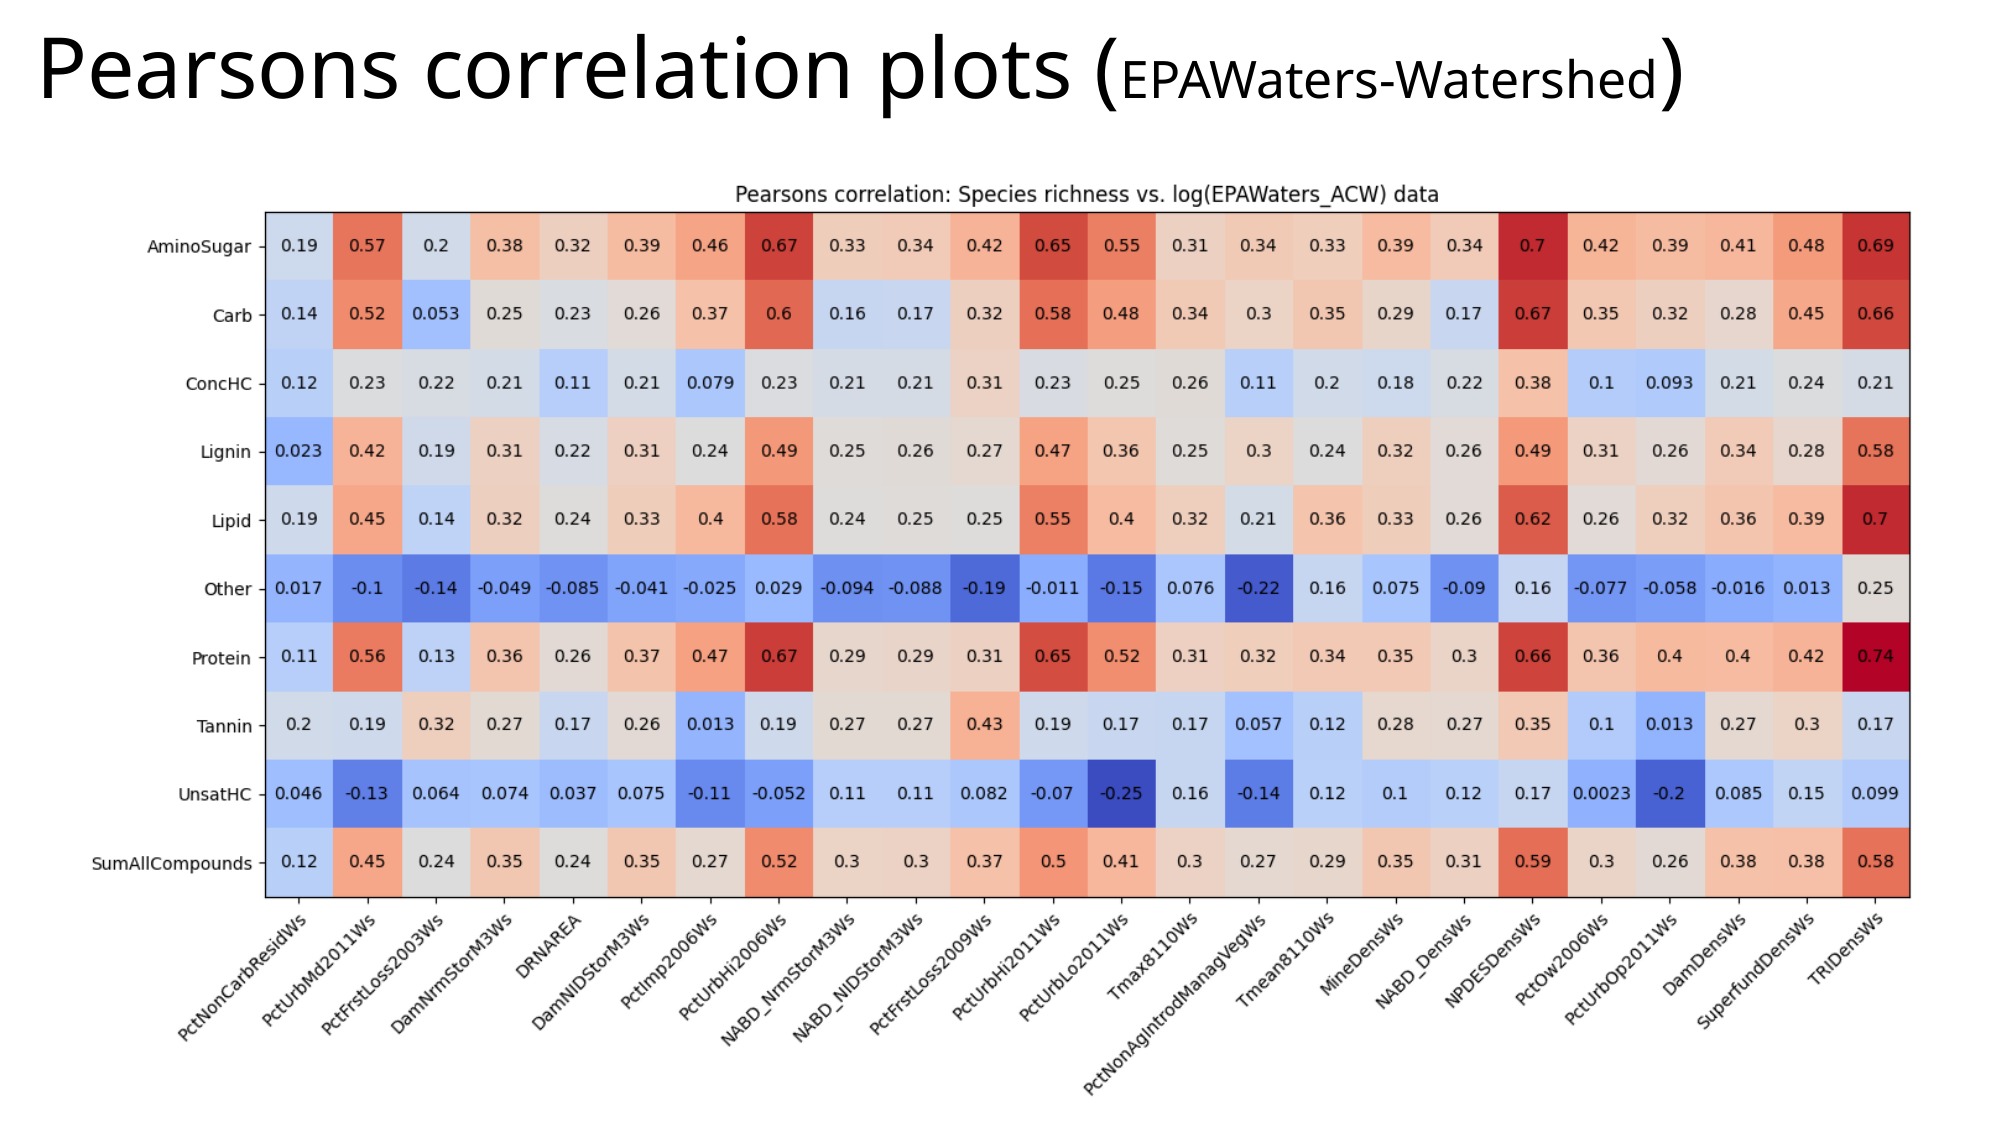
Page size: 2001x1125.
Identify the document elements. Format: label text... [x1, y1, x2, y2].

picture [72, 169, 1928, 1107]
title Pearsons correlation plots (EPAWaters-Watershed) [21, 18, 1979, 125]
